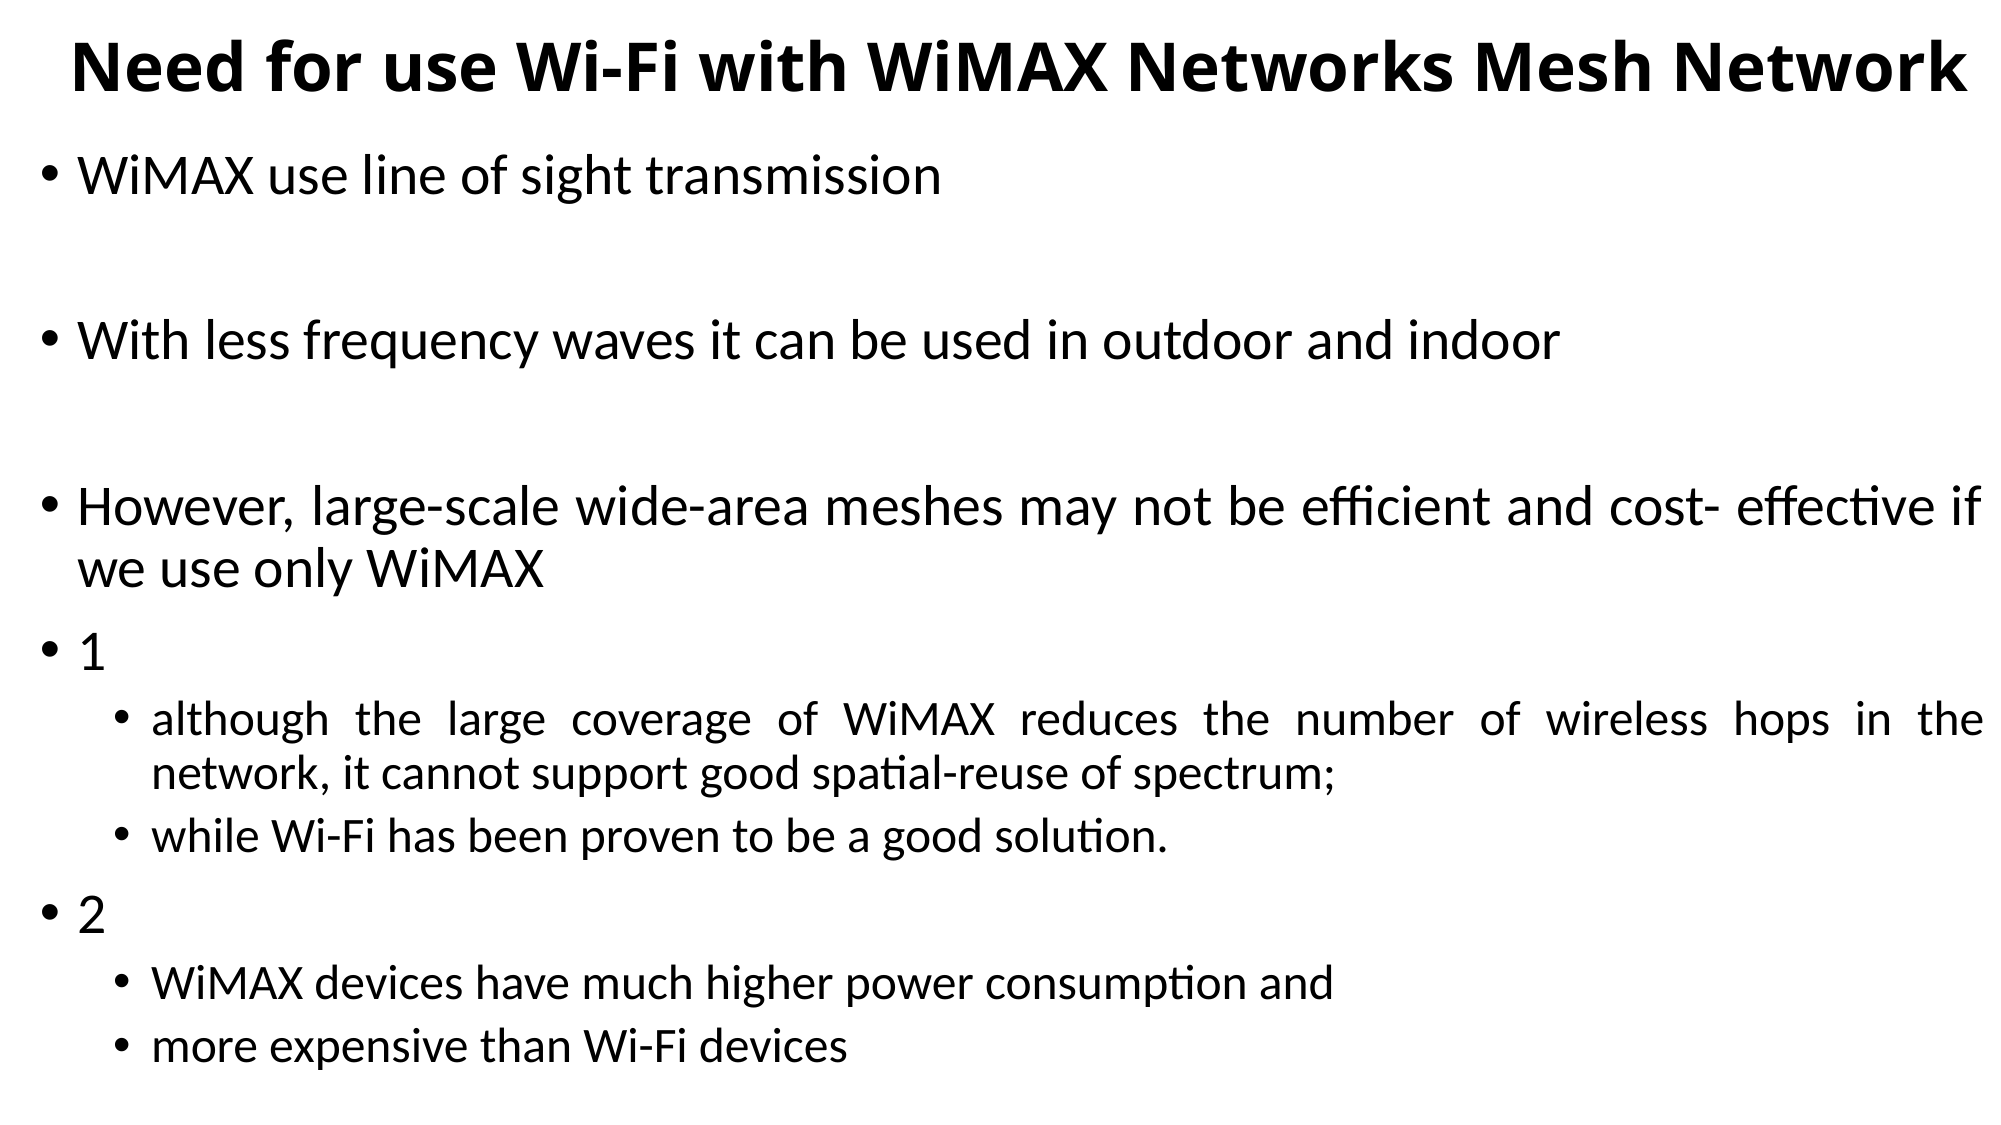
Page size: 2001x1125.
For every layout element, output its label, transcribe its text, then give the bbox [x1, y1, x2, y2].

list WiMAX use line of sight transmission With less frequency waves it can be used in outdoor and indoor However, large-scale wide-area meshes may not be efficient and cost- effective if we use only WiMAX 1 although the large coverage of WiMAX reduces the number of wireless hops in the network, it cannot support good spatial-reuse of spectrum; while Wi-Fi has been proven to be a good solution. 2 WiMAX devices have much higher power consumption and more expensive than Wi-Fi devices [24, 137, 2000, 1090]
title Need for use Wi-Fi with WiMAX Networks Mesh Network [54, 17, 2000, 123]
